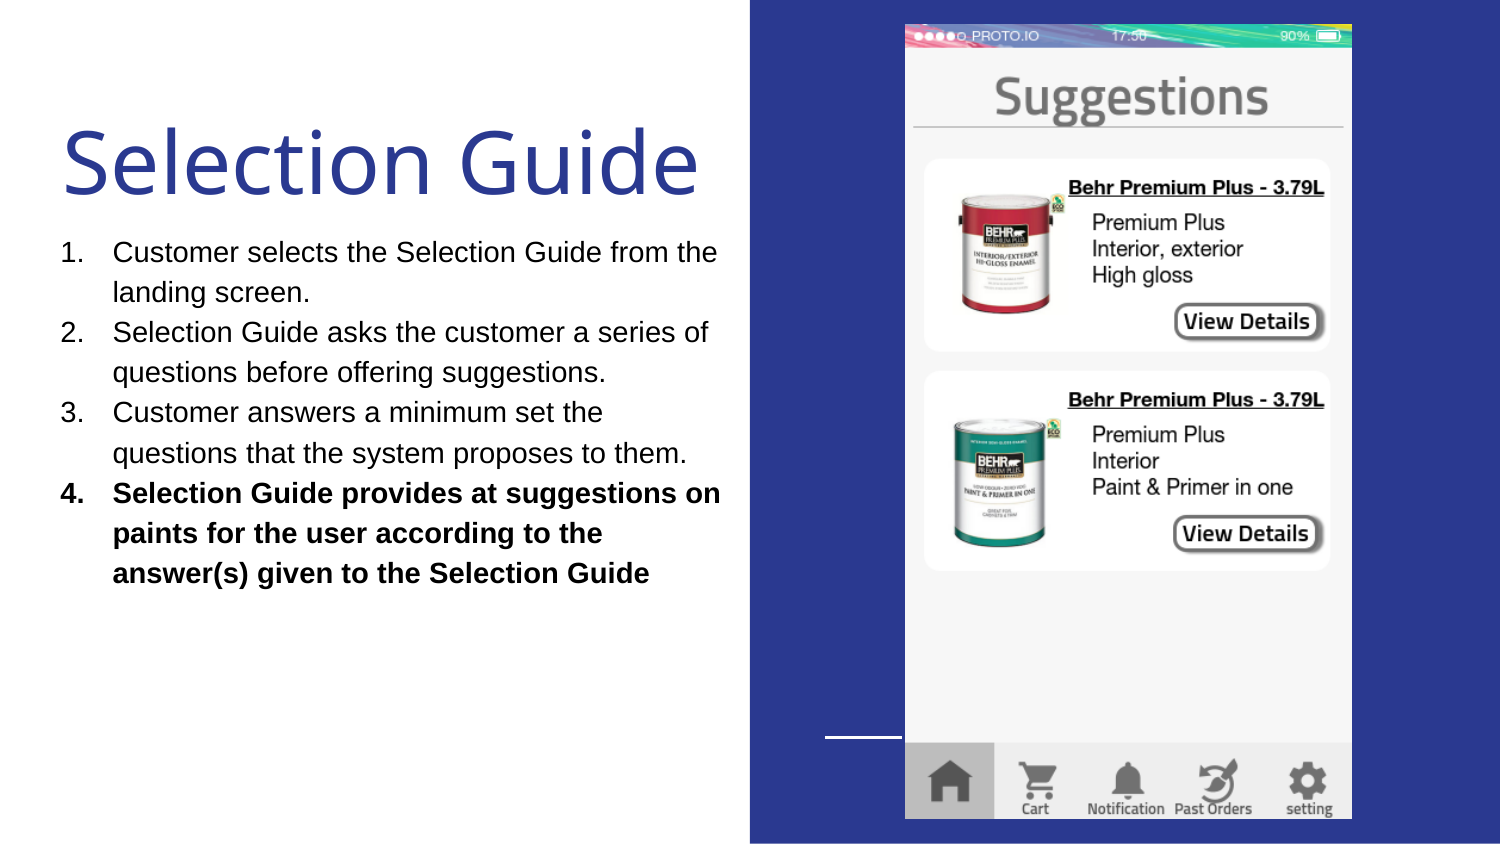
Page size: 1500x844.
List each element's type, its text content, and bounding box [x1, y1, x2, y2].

picture [905, 24, 1352, 819]
title Selection Guide [15, 95, 749, 227]
text_box Customer selects the Selection Guide from the landing screen. Selection Guide asks the customer a series of questions before offering suggestions. Customer answers a minimum set the questions that the system proposes to them. Selection Guide provides at suggestions on paints for the user according to the answer(s) given to the Selection Guide [22, 213, 742, 665]
